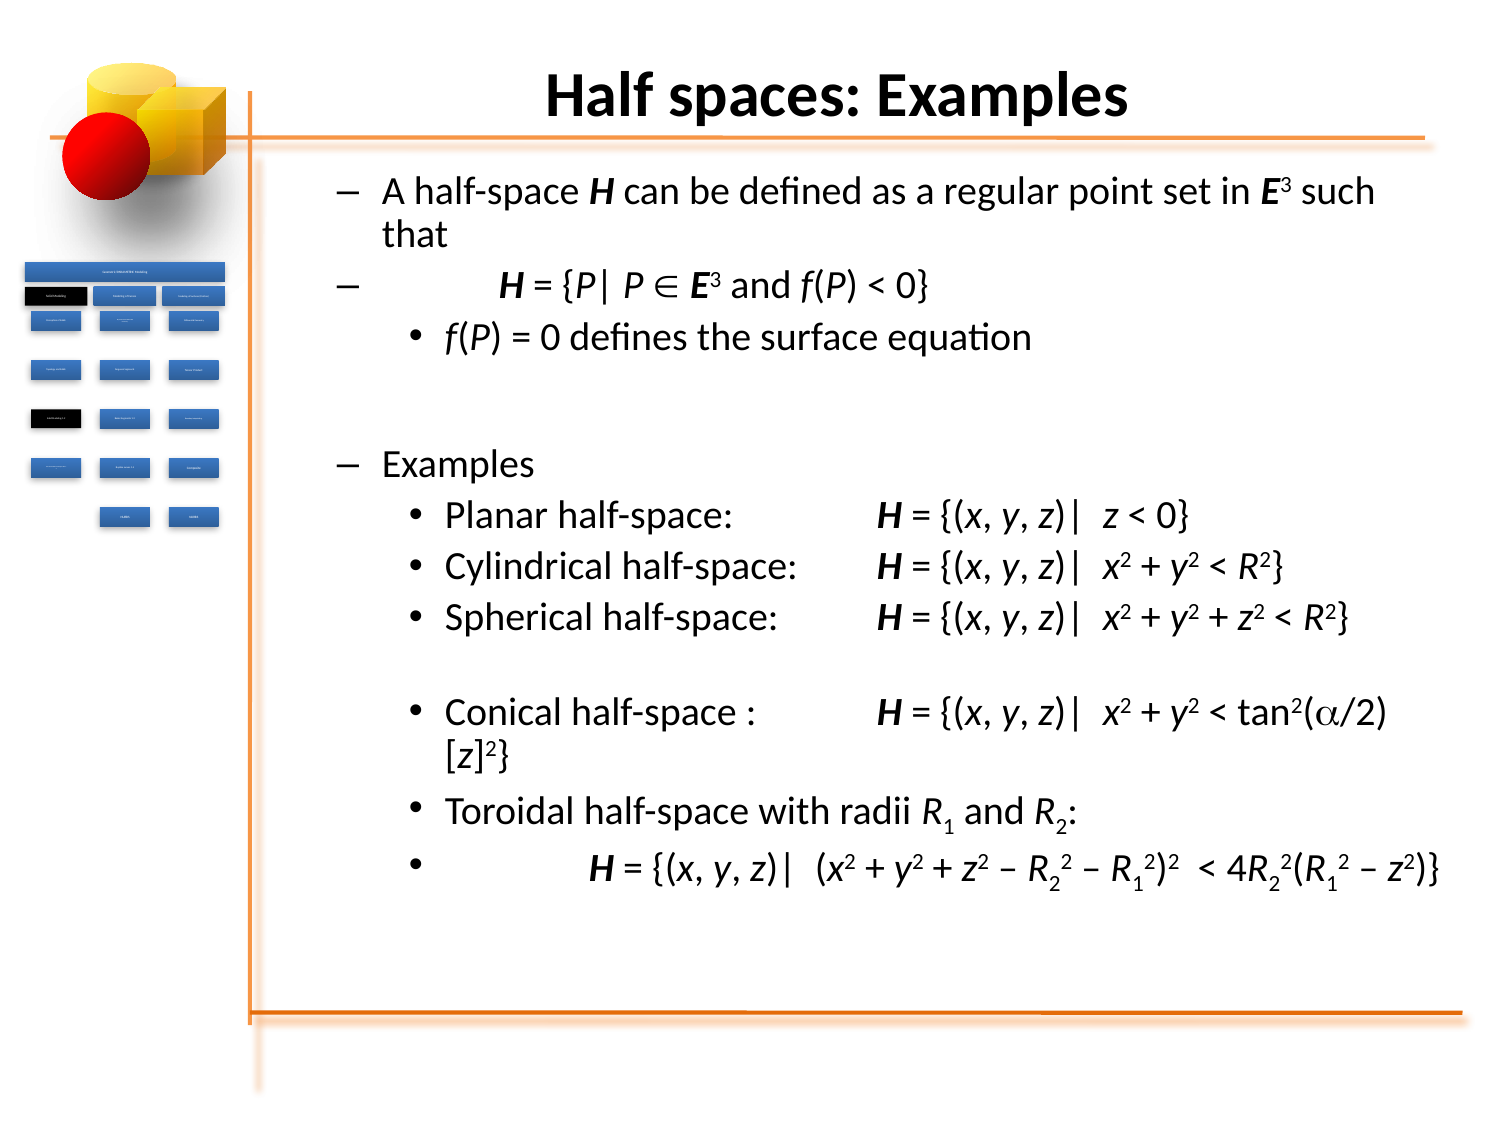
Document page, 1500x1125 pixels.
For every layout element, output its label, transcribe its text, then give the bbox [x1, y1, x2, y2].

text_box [0, 262, 251, 576]
title Half spaces: Examples [249, 45, 1425, 138]
list A half-space H can be defined as a regular point set in E3 such that H = {P| P  E3 and f(P) < 0} f(P) = 0 defines the surface equation Examples Planar half-space: H = {(x, y, z)| z < 0} Cylindrical half-space: H = {(x, y, z)| x2 + y2 < R2} Spherical half-space: H = {(x, y, z)| x2 + y2 + z2 < R2} Conical half-space : H = {(x, y, z)| x2 + y2 < tan2(/2)[z]2} Toroidal half-space with radii R1 and R2: H = {(x, y, z)| (x2 + y2 + z2 – R22 – R12)2 < 4R22(R12 – z2)} [249, 162, 1463, 1000]
